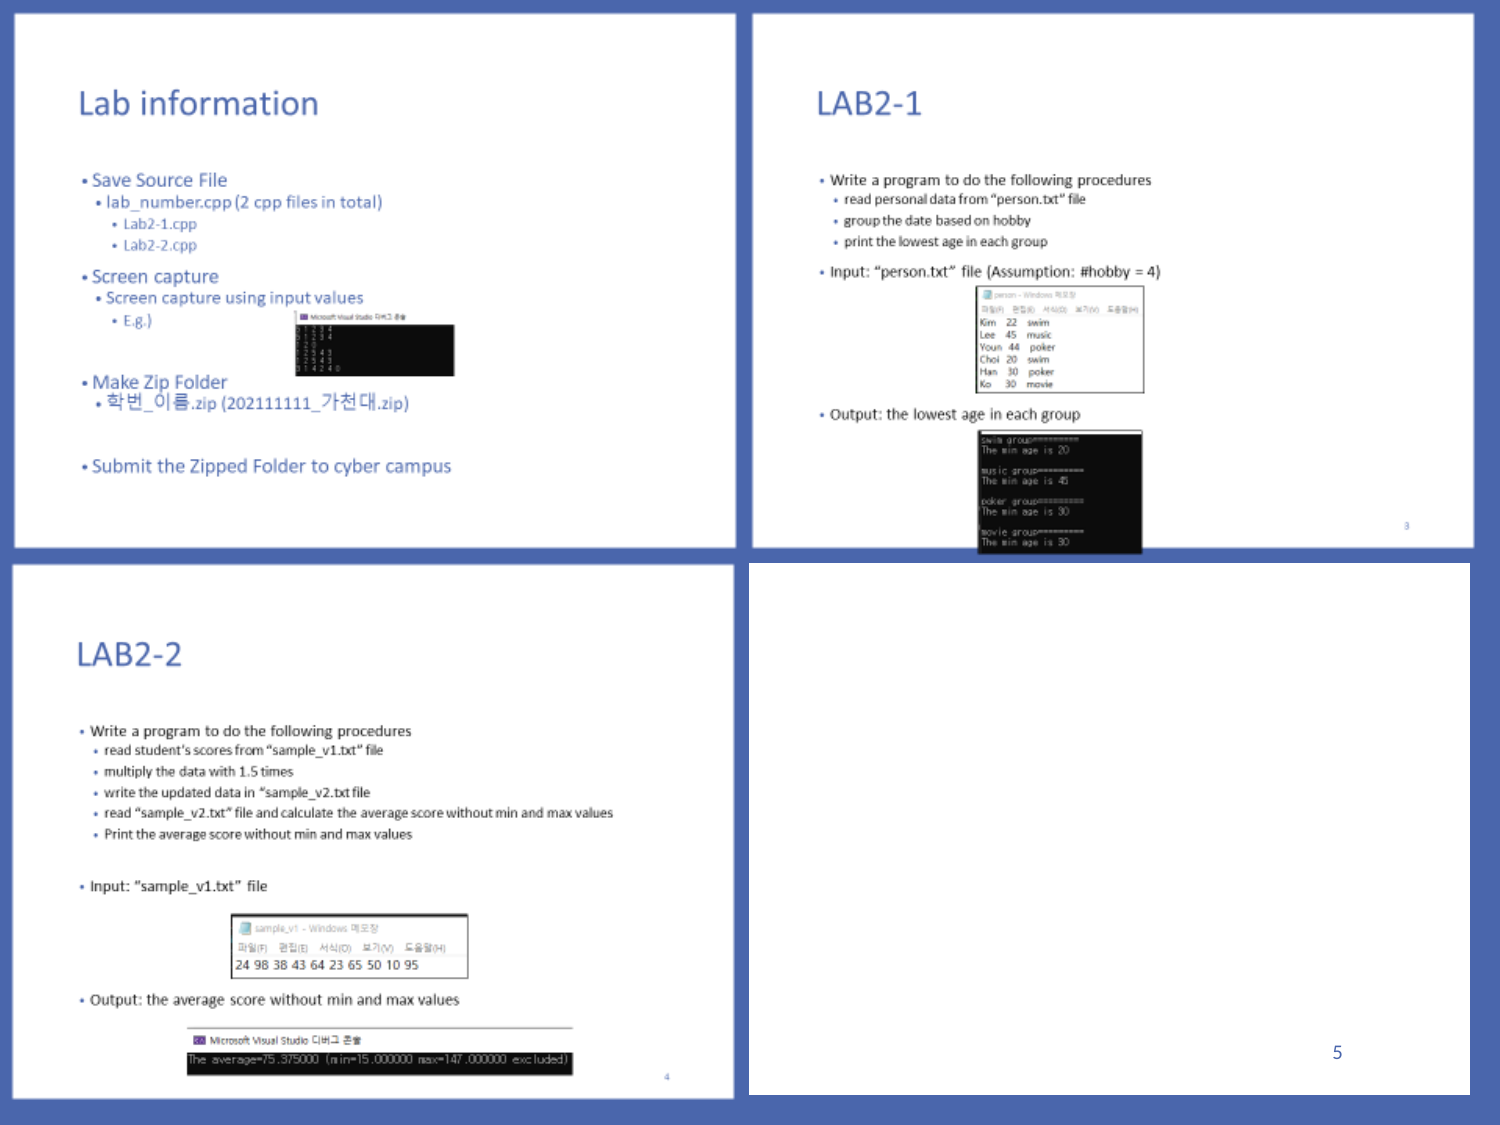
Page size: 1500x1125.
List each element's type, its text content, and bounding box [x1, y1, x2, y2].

picture [0, 0, 1489, 1114]
slide_number 5 [1147, 1020, 1358, 1081]
